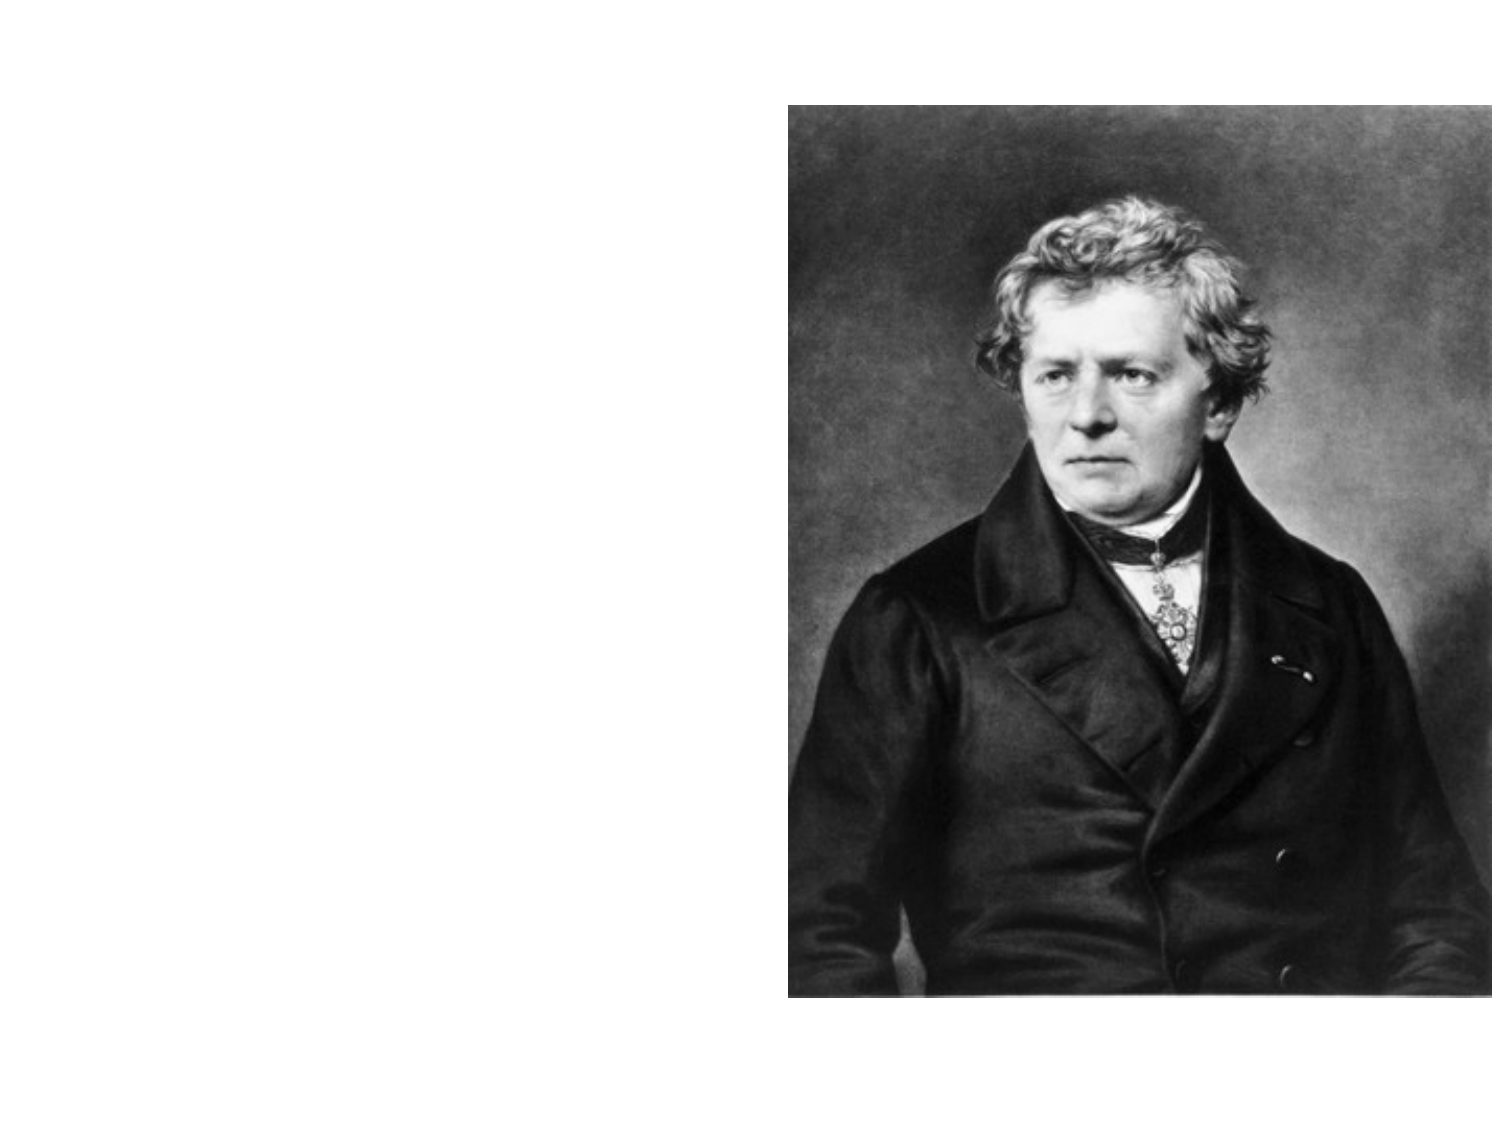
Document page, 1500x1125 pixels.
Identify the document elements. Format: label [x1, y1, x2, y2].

picture [788, 105, 1492, 999]
